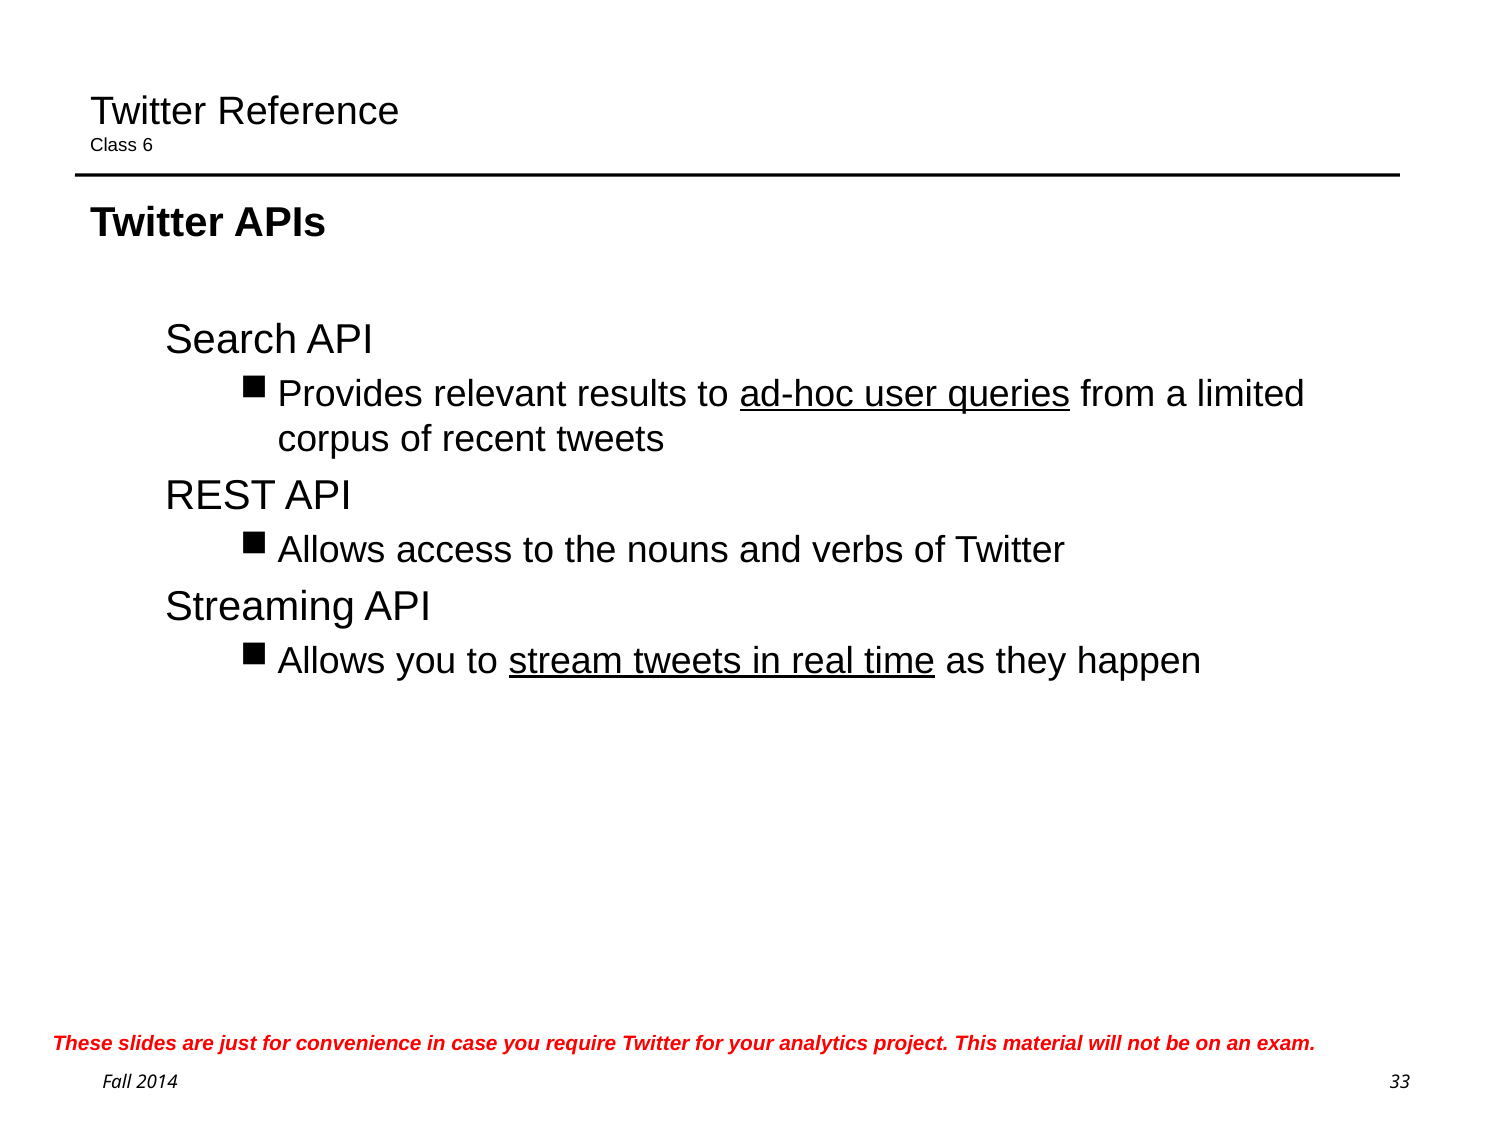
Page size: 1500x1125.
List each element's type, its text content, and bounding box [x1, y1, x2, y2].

title Twitter Reference Class 6 [75, 45, 1425, 163]
list Twitter APIs Search API Provides relevant results to ad-hoc user queries from a limited corpus of recent tweets REST API Allows access to the nouns and verbs of Twitter Streaming API Allows you to stream tweets in real time as they happen [75, 187, 1425, 1006]
text_box These slides are just for convenience in case you require Twitter for your analytics project. This material will not be on an exam. [37, 999, 1388, 1063]
slide_number 33 [1074, 1062, 1425, 1100]
